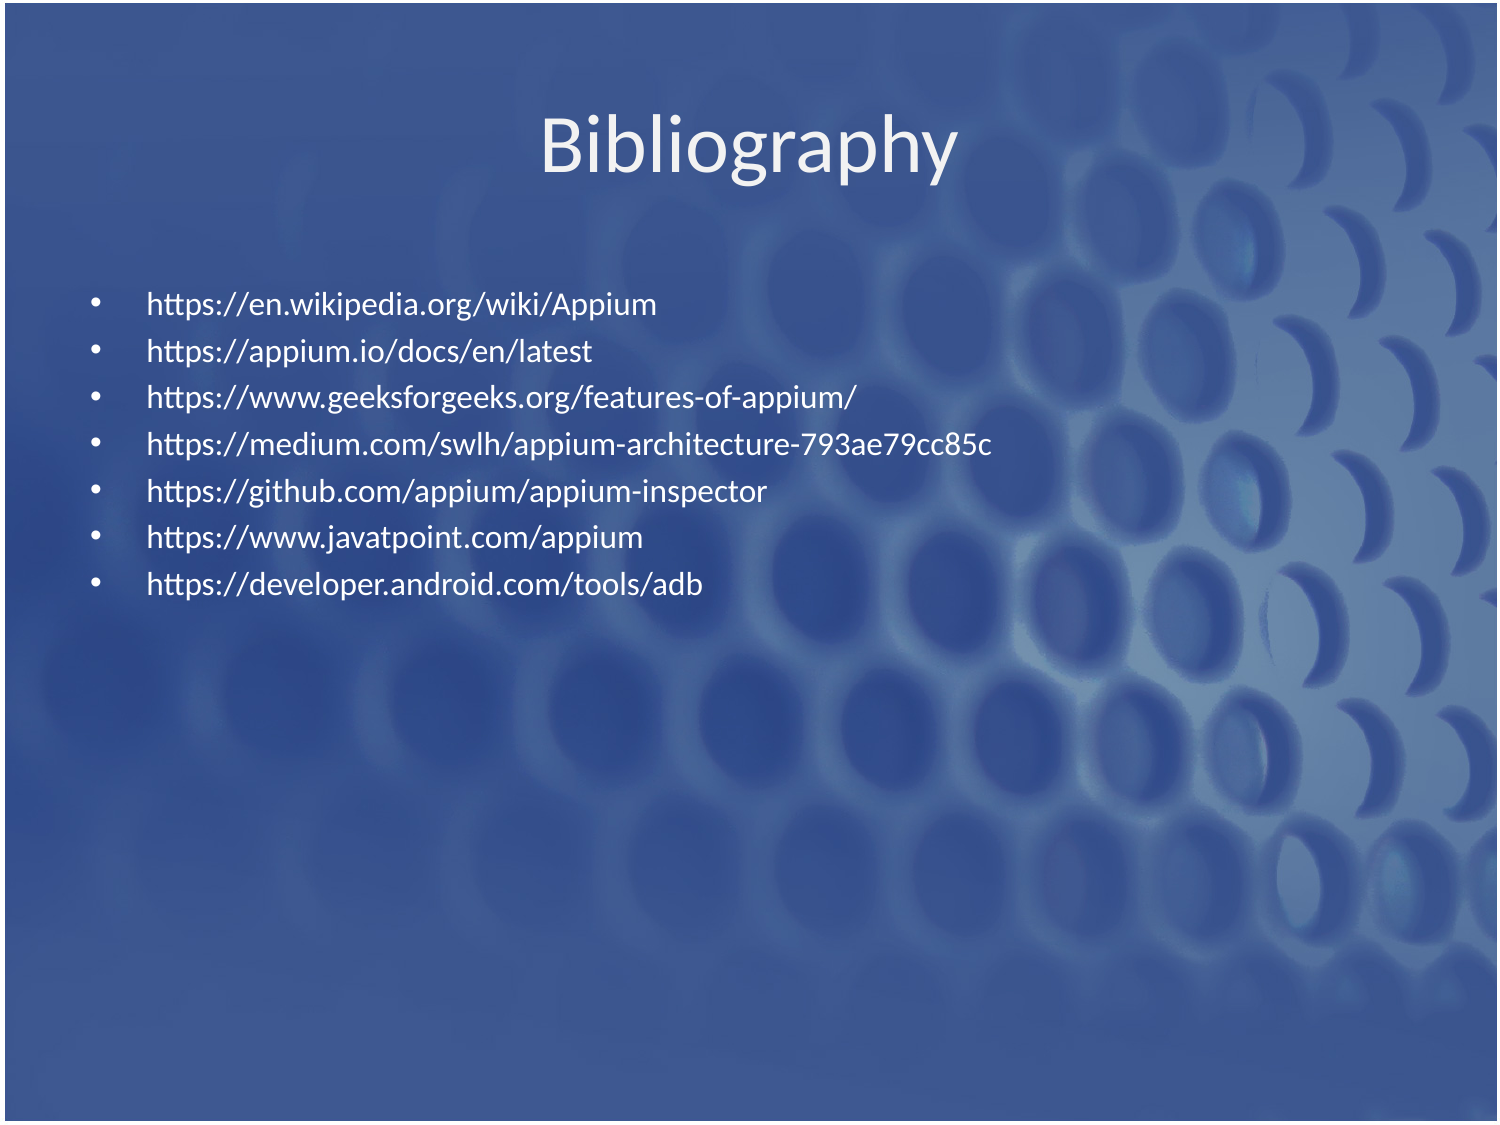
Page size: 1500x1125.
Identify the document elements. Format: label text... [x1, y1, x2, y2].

list https://en.wikipedia.org/wiki/Appium https://appium.io/docs/en/latest https://www.geeksforgeeks.org/features-of-appium/ https://medium.com/swlh/appium-architecture-793ae79cc85c https://github.com/appium/appium-inspector https://www.javatpoint.com/appium https://developer.android.com/tools/adb [74, 274, 1463, 1076]
title Bibliography [74, 44, 1426, 233]
picture [0, 0, 1500, 1125]
